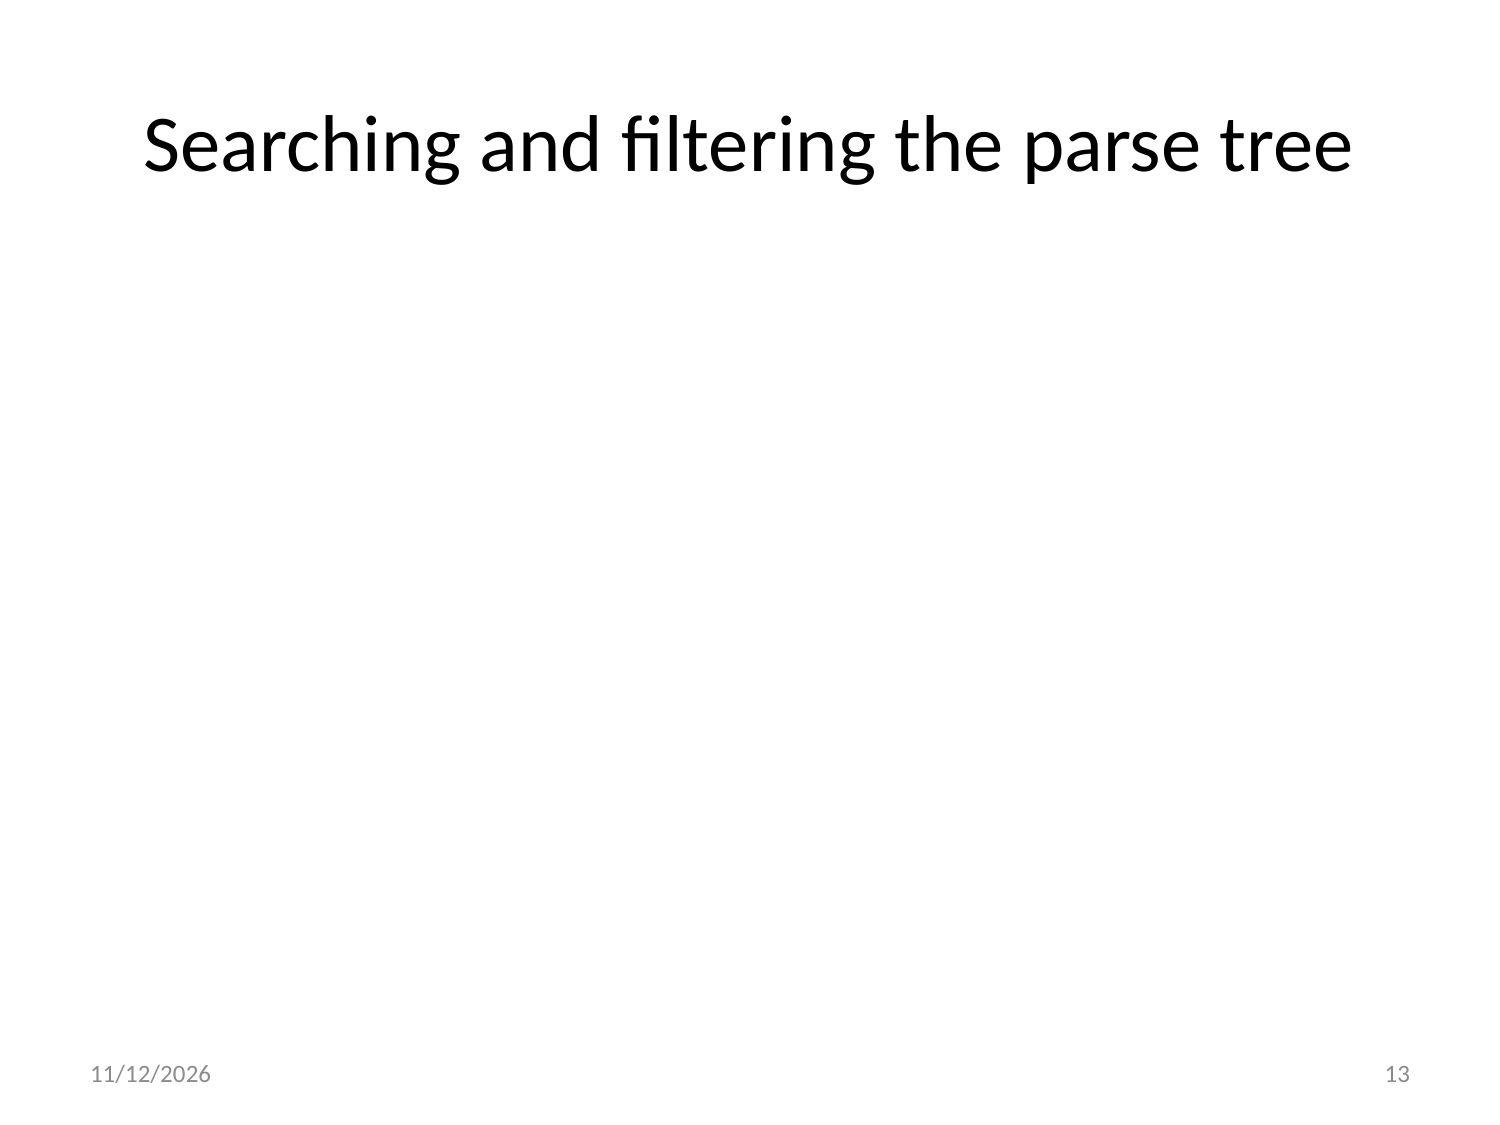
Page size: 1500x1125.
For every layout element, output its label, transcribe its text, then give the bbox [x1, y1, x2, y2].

title Searching and filtering the parse tree [75, 45, 1425, 233]
slide_number 13 [1074, 1042, 1425, 1103]
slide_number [75, 1042, 425, 1103]
